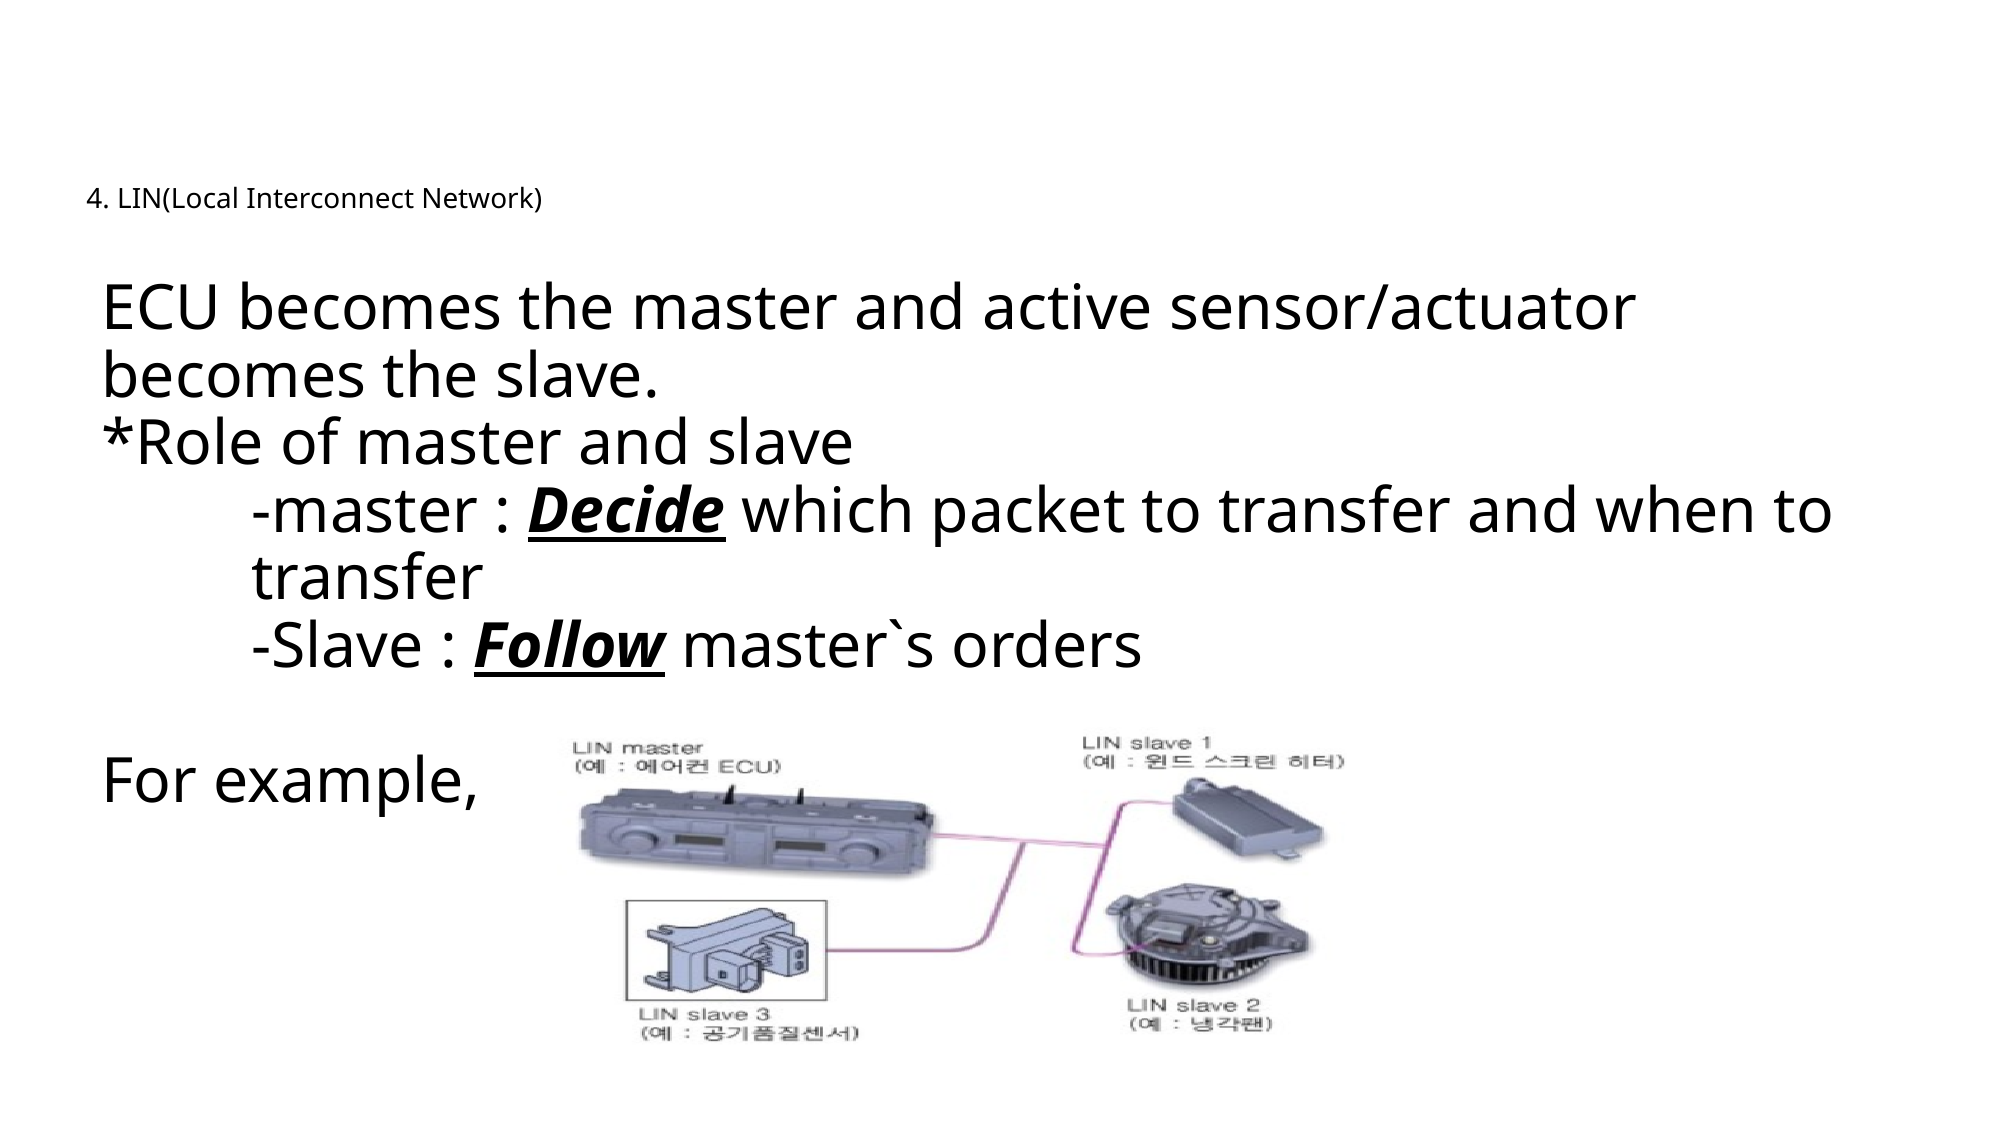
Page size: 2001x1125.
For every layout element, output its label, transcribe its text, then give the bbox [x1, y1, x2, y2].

text_box 4. LIN(Local Interconnect Network) [86, 186, 1914, 214]
text_box ECU becomes the master and active sensor/actuator becomes the slave. *Role of master and slave -master : Decide which packet to transfer and when to transfer -Slave : Follow master`s orders For example, [86, 268, 1914, 1002]
picture [511, 714, 1385, 1057]
